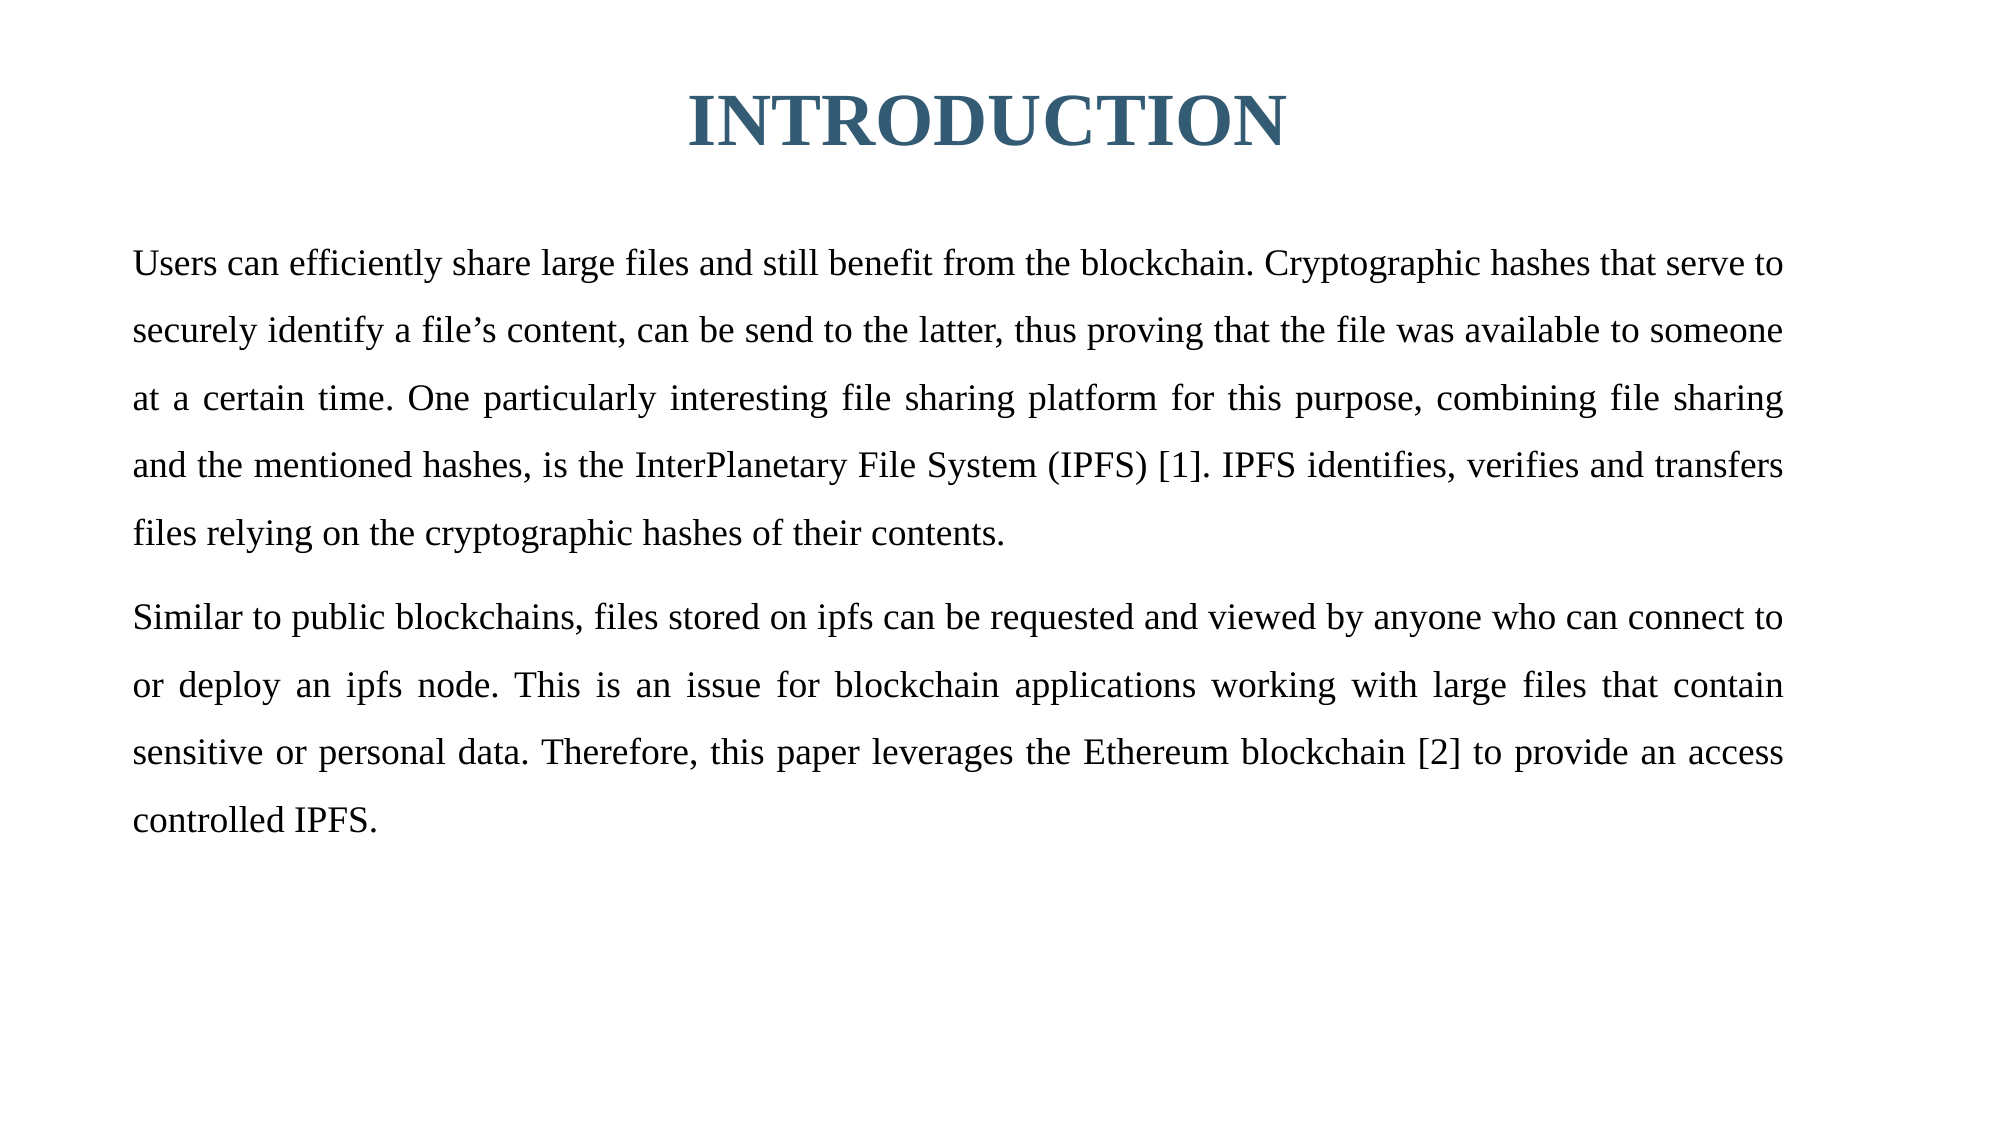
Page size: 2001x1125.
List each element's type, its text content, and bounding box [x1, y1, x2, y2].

text_box Users can efficiently share large files and still benefit from the blockchain. Cryptographic hashes that serve to securely identify a file’s content, can be send to the latter, thus proving that the file was available to someone at a certain time. One particularly interesting file sharing platform for this purpose, combining file sharing and the mentioned hashes, is the InterPlanetary File System (IPFS) [1]. IPFS identifies, verifies and transfers files relying on the cryptographic hashes of their contents. Similar to public blockchains, files stored on ipfs can be requested and viewed by anyone who can connect to or deploy an ipfs node. This is an issue for blockchain applications working with large files that contain sensitive or personal data. Therefore, this paper leverages the Ethereum blockchain [2] to provide an access controlled IPFS. [117, 208, 1802, 847]
text_box INTRODUCTION [207, 0, 1619, 153]
